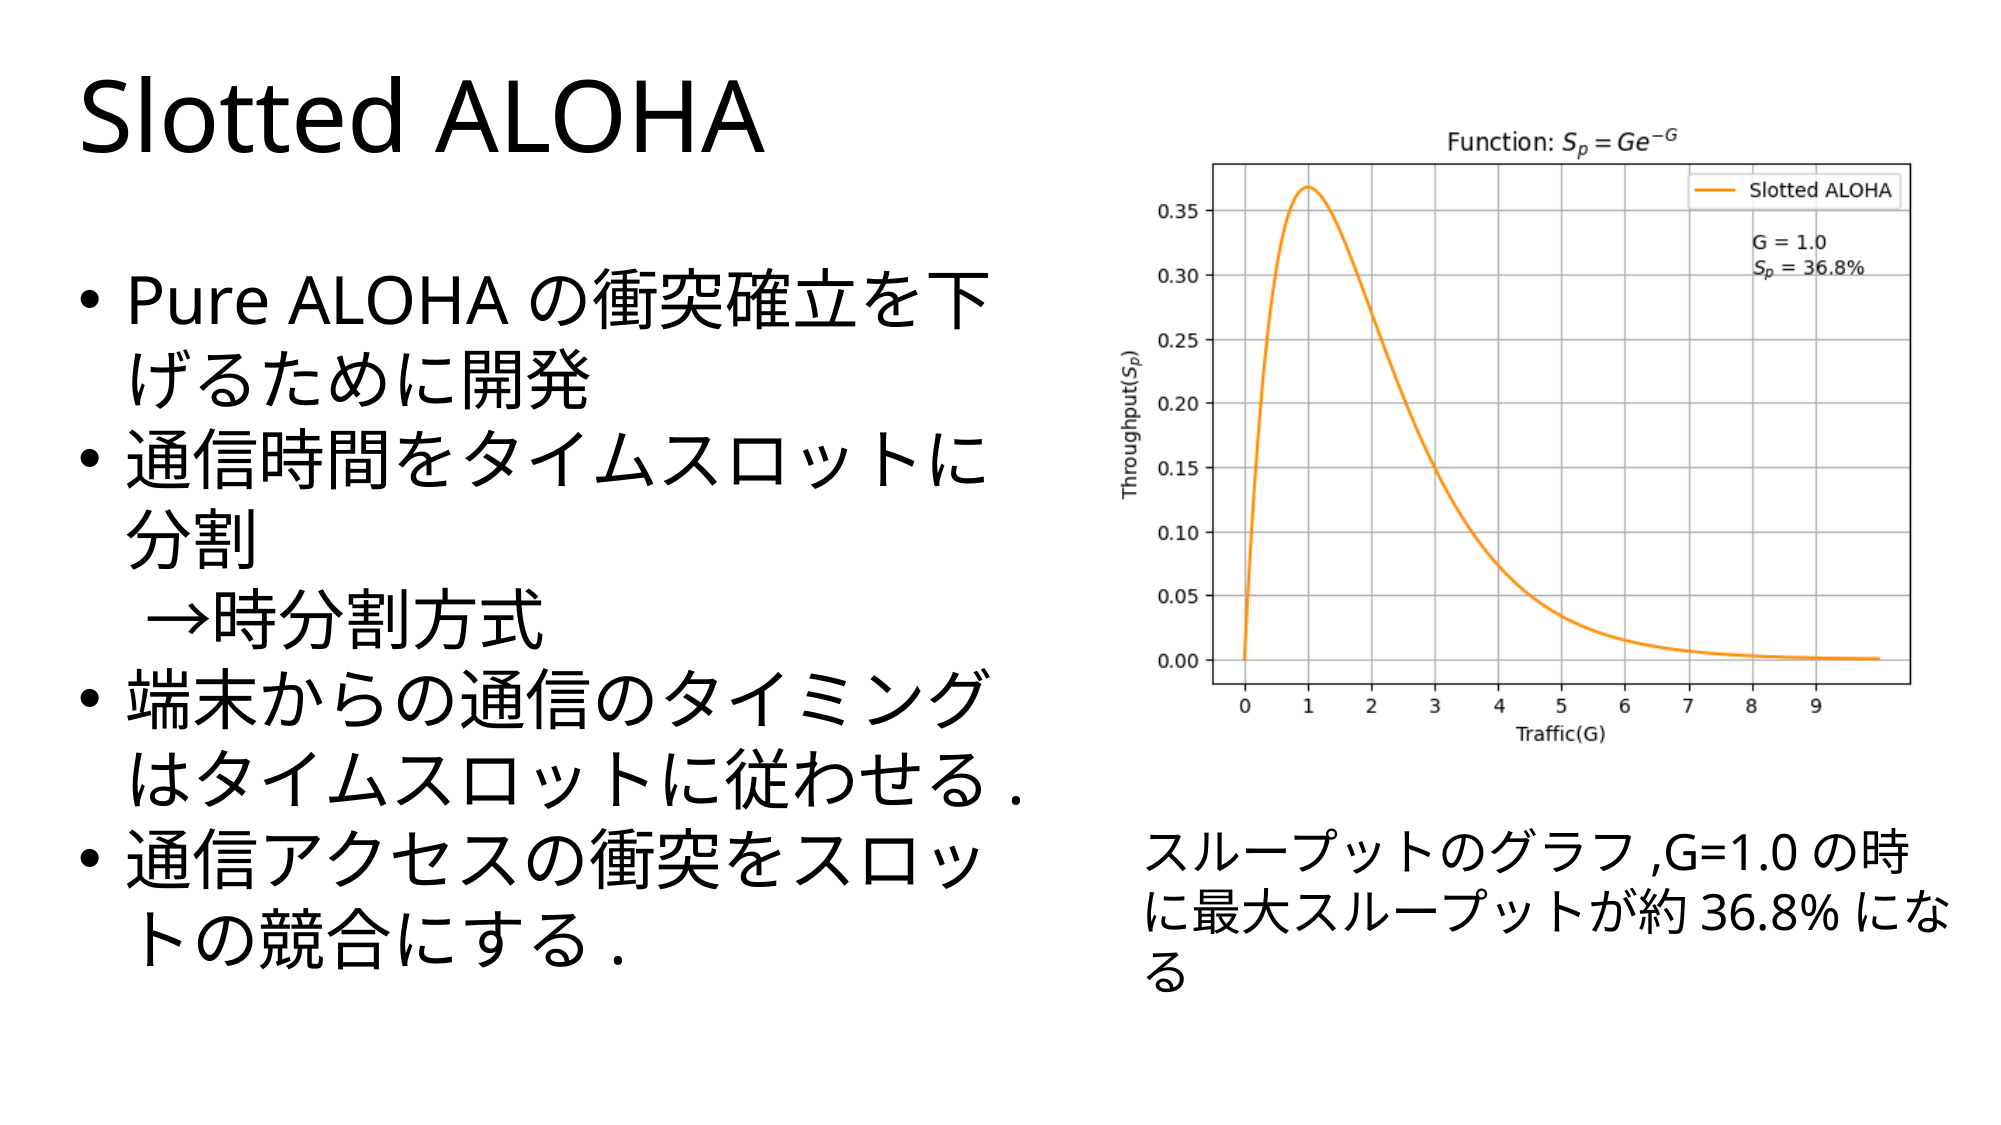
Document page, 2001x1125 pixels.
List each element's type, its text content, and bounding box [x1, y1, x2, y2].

text_box スループットのグラフ,G=1.0の時に最大スループットが約36.8%になる [1126, 813, 1973, 1008]
text_box Pure ALOHAの衝突確立を下げるために開発 通信時間をタイムスロットに分割 →時分割方式 端末からの通信のタイミングはタイムスロットに従わせる. 通信アクセスの衝突をスロットの競合にする. [63, 250, 1043, 1030]
picture [1107, 113, 1924, 758]
text_box Slotted ALOHA [63, 45, 1043, 181]
